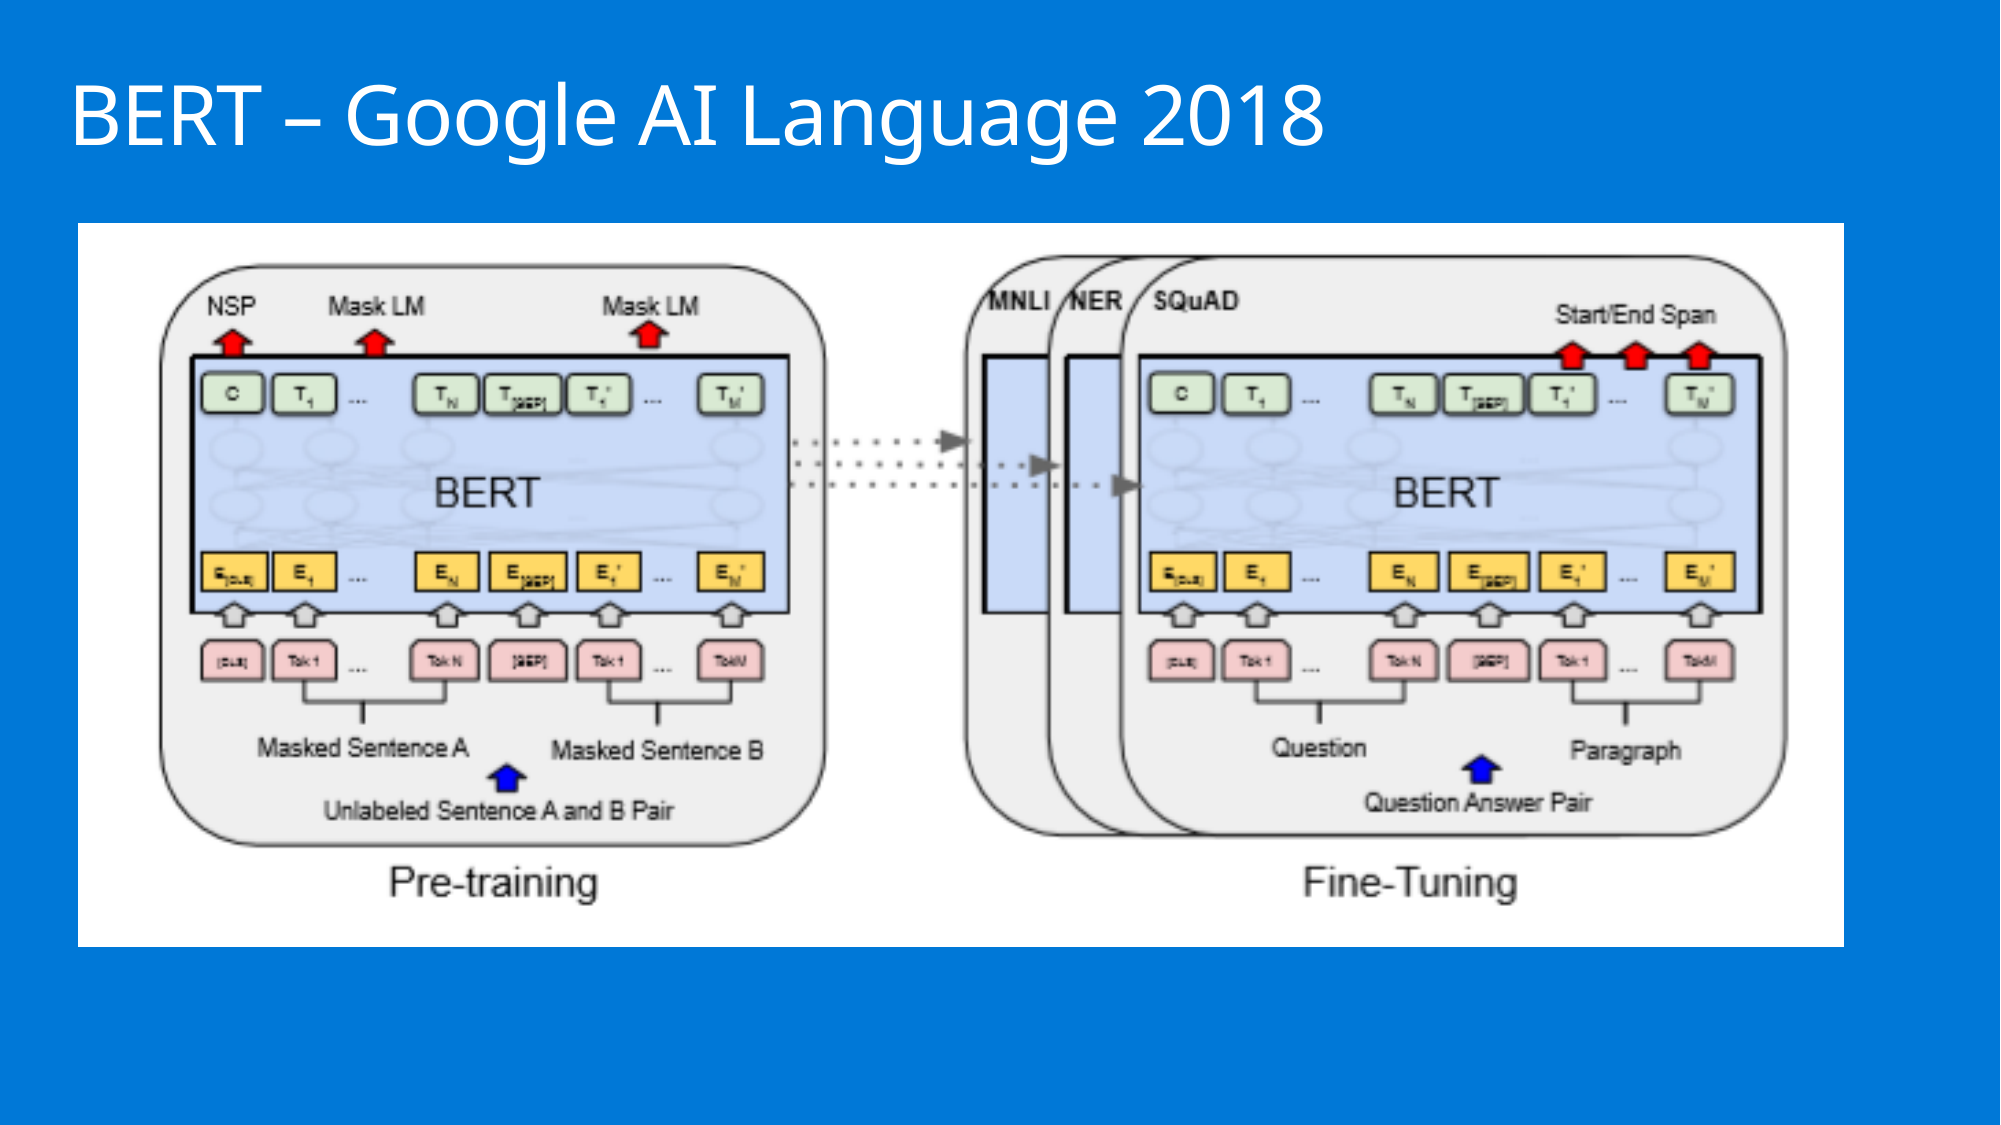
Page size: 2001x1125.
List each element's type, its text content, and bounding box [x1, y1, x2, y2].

title BERT – Google AI Language 2018 [44, 58, 1957, 206]
picture [77, 222, 1844, 948]
